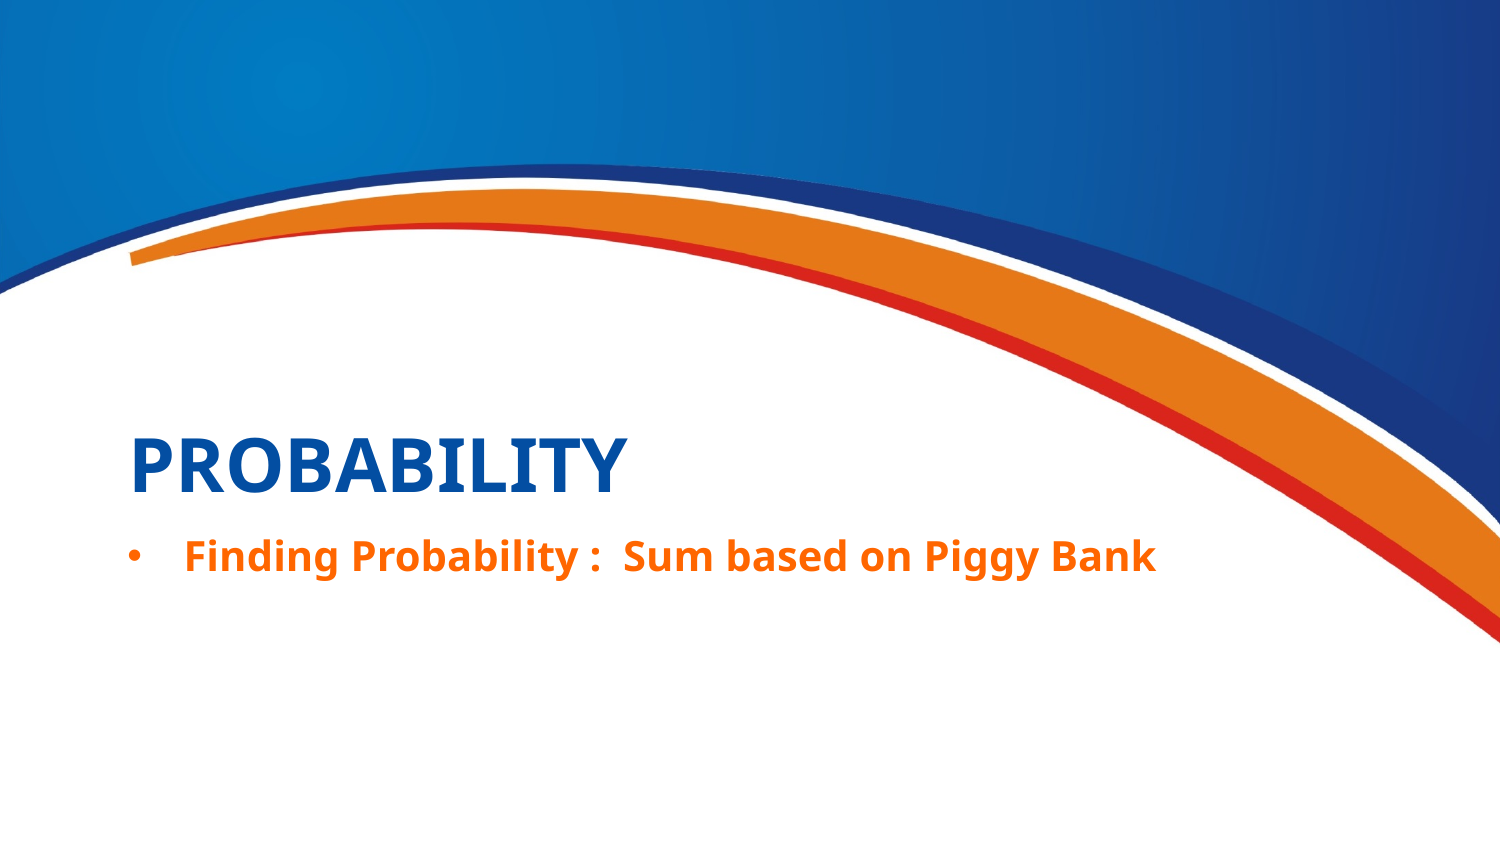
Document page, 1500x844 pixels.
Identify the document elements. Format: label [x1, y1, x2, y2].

picture [0, 0, 1500, 649]
